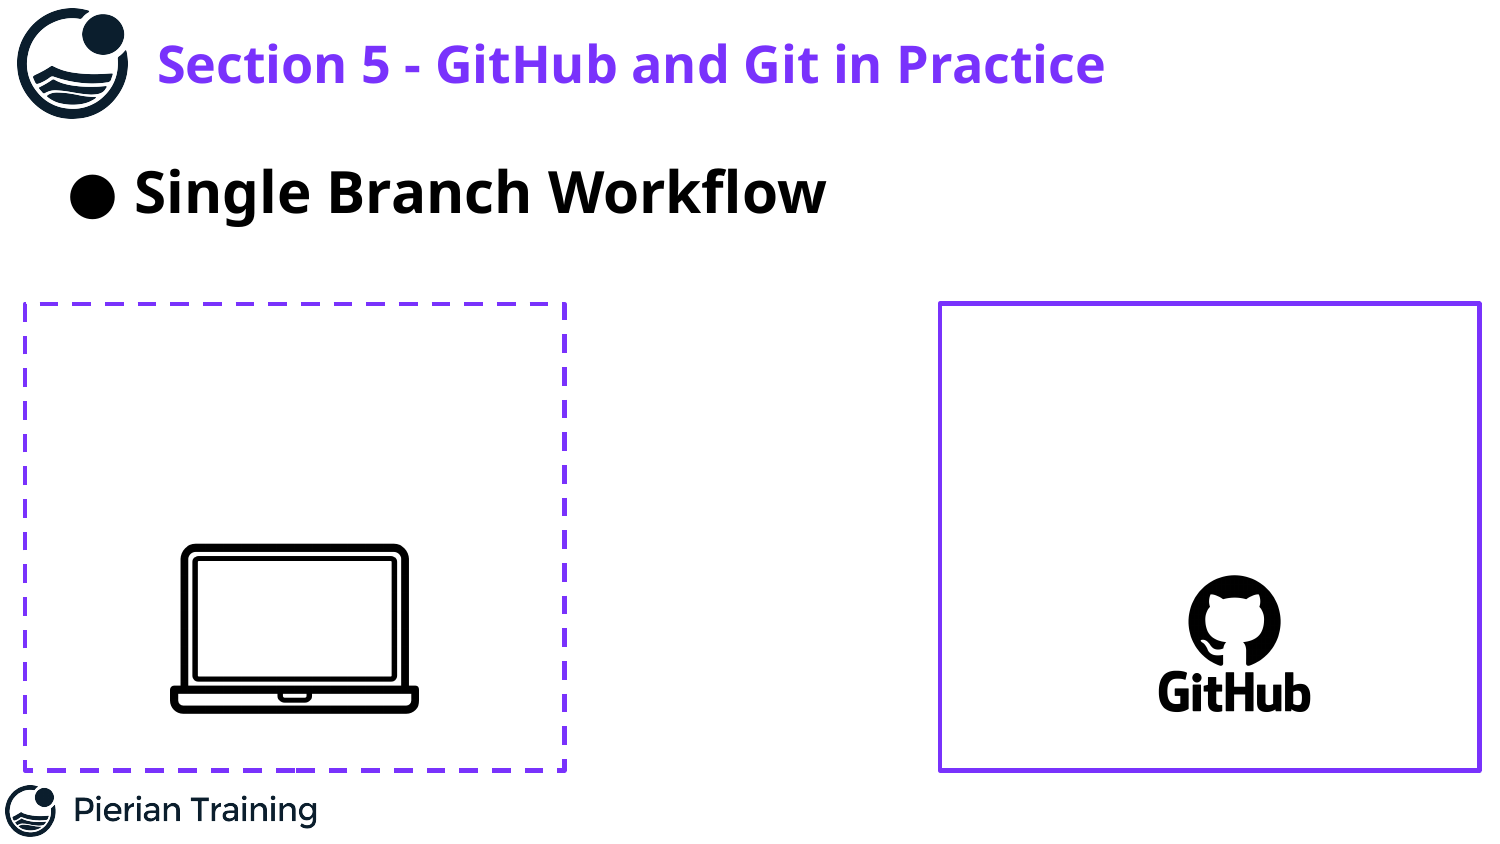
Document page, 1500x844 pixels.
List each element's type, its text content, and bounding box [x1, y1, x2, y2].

text_box [25, 303, 565, 771]
picture [1109, 573, 1359, 715]
picture [4, 785, 318, 837]
picture [170, 504, 420, 754]
text_box Single Branch Workflow [44, 140, 1432, 311]
picture [16, 8, 128, 120]
text_box [940, 303, 1480, 771]
text_box Section 5 - GitHub and Git in Practice [142, 16, 1432, 110]
